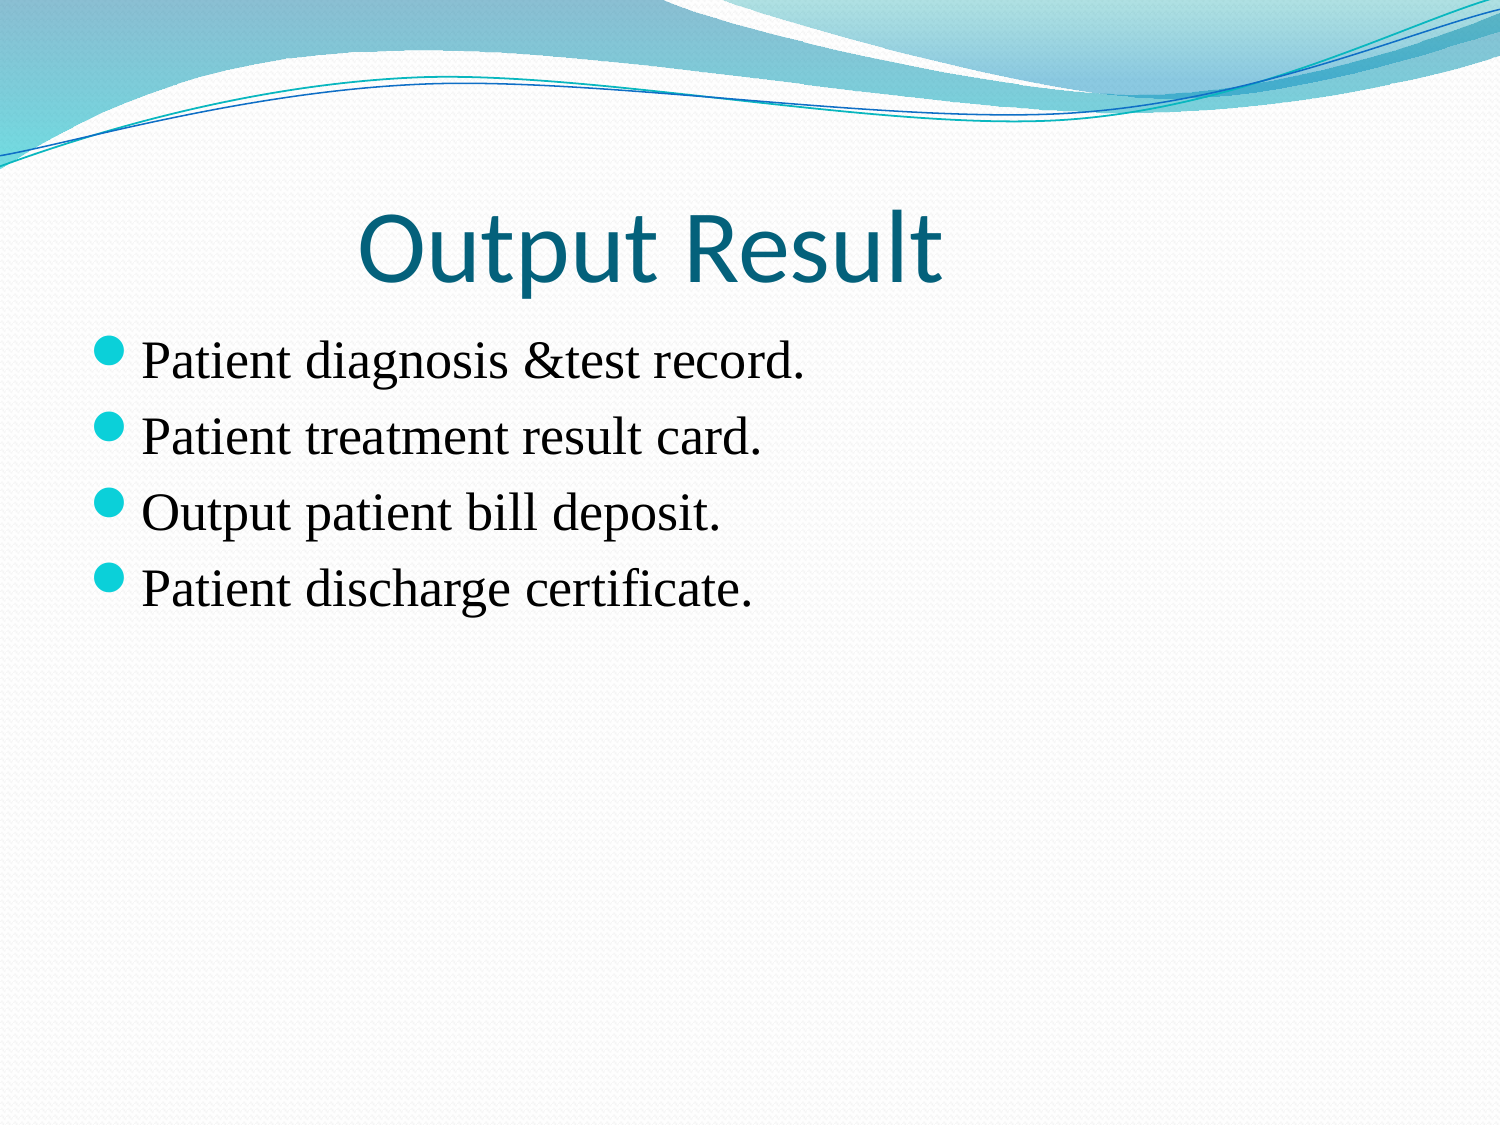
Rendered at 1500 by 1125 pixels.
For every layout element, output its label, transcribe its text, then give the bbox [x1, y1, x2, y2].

list Patient diagnosis &test record. Patient treatment result card. Output patient bill deposit. Patient discharge certificate. [75, 317, 1425, 1038]
title Output Result [75, 115, 1425, 303]
